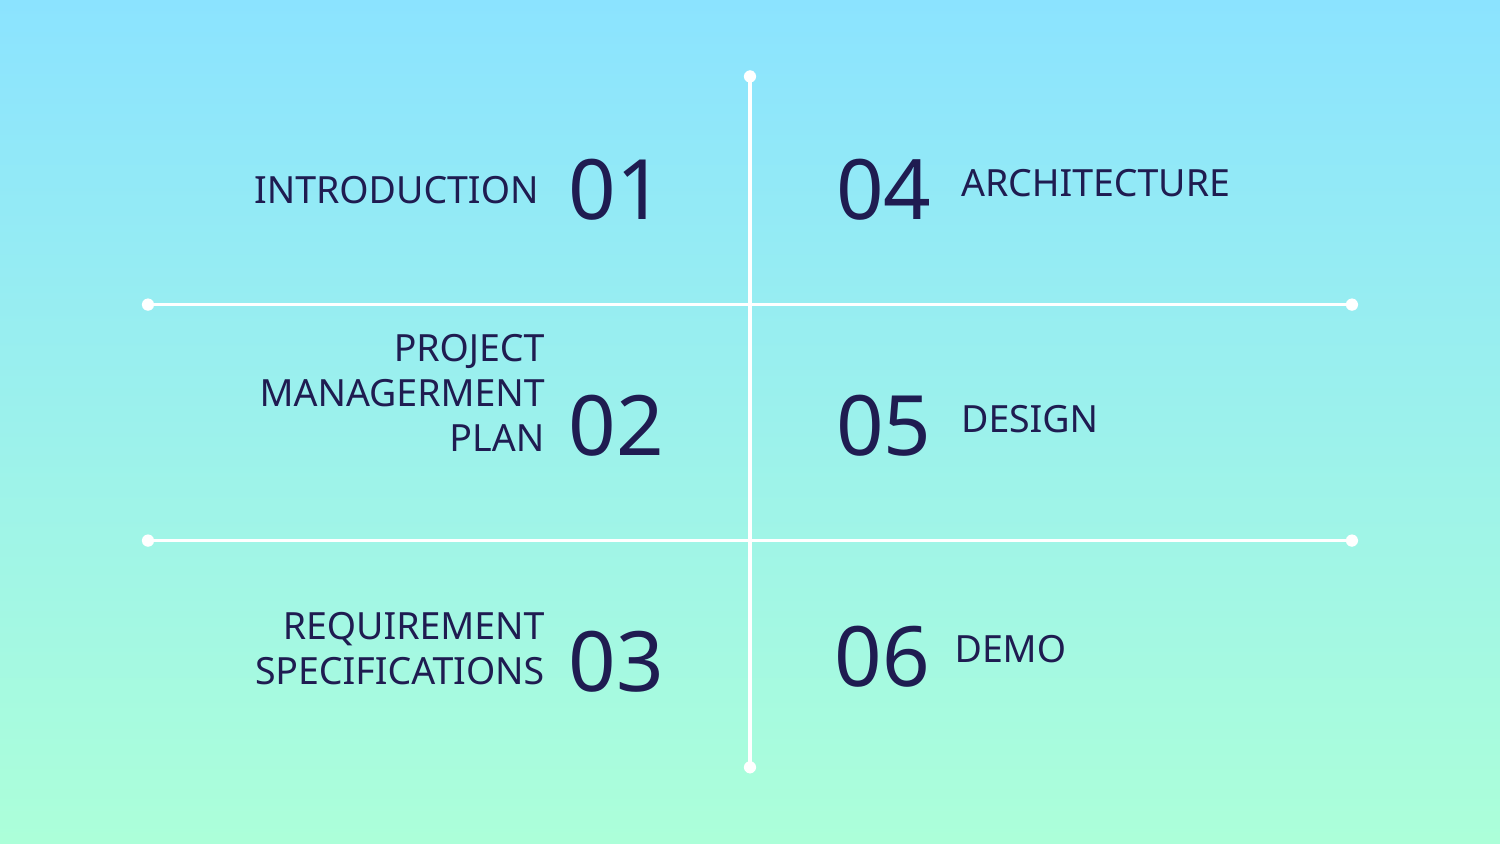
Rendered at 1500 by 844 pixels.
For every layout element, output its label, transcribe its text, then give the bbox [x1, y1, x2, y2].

title ARCHITECTURE [946, 143, 1394, 220]
title 01 [553, 121, 745, 251]
text_box 06 [754, 588, 946, 719]
title 05 [754, 357, 946, 487]
title INTRODUCTION [105, 151, 554, 227]
title 04 [754, 121, 946, 251]
title REQUIREMENT SPECIFICATIONS [72, 632, 553, 708]
title DESIGN [946, 379, 1394, 456]
text_box DEMO [946, 609, 1388, 686]
title 03 [553, 592, 745, 723]
title PROJECT MANAGERMENT PLAN [147, 398, 553, 474]
title 02 [553, 357, 745, 487]
